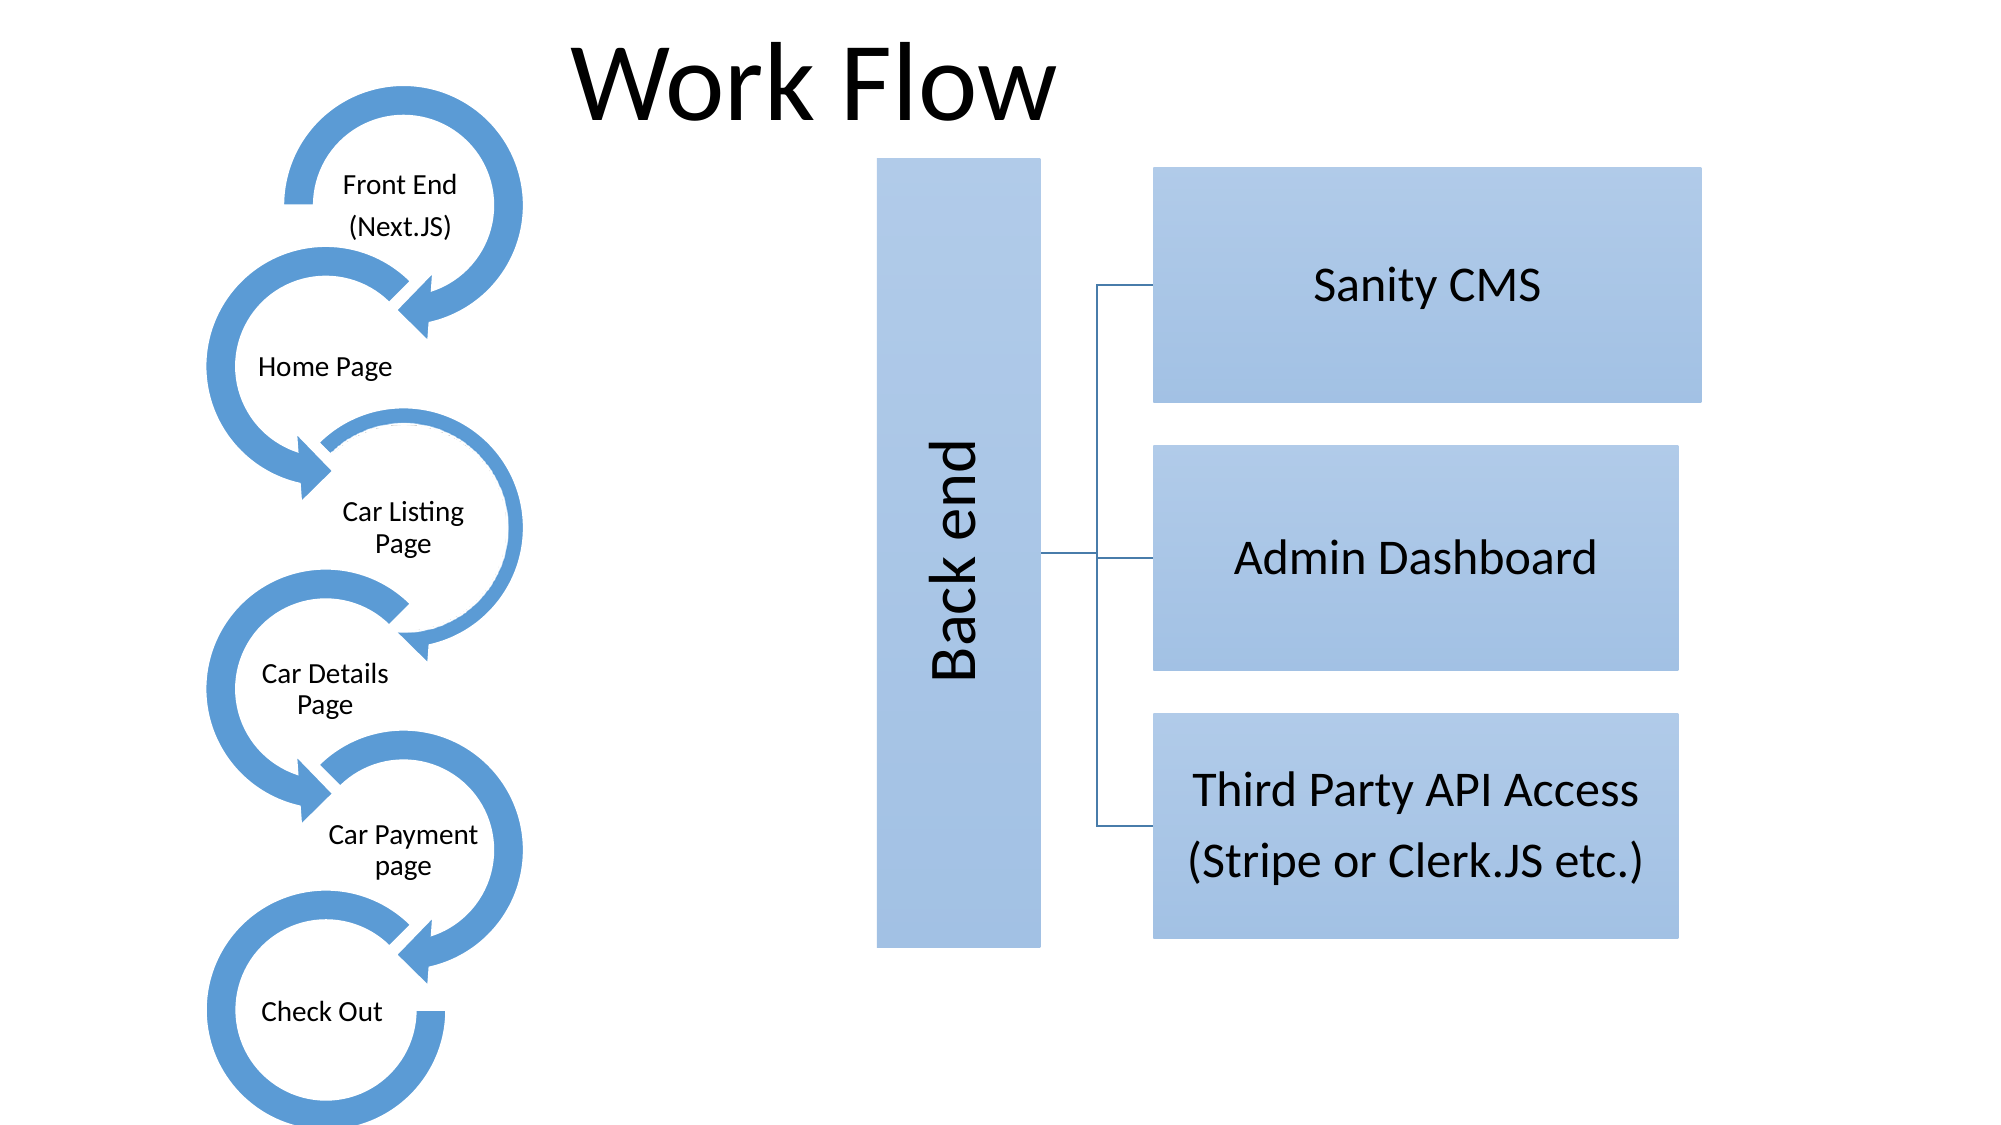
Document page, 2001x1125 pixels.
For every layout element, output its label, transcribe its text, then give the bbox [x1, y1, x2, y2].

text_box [766, 99, 1812, 1007]
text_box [82, 65, 647, 1125]
text_box Work Flow [555, 0, 1073, 285]
